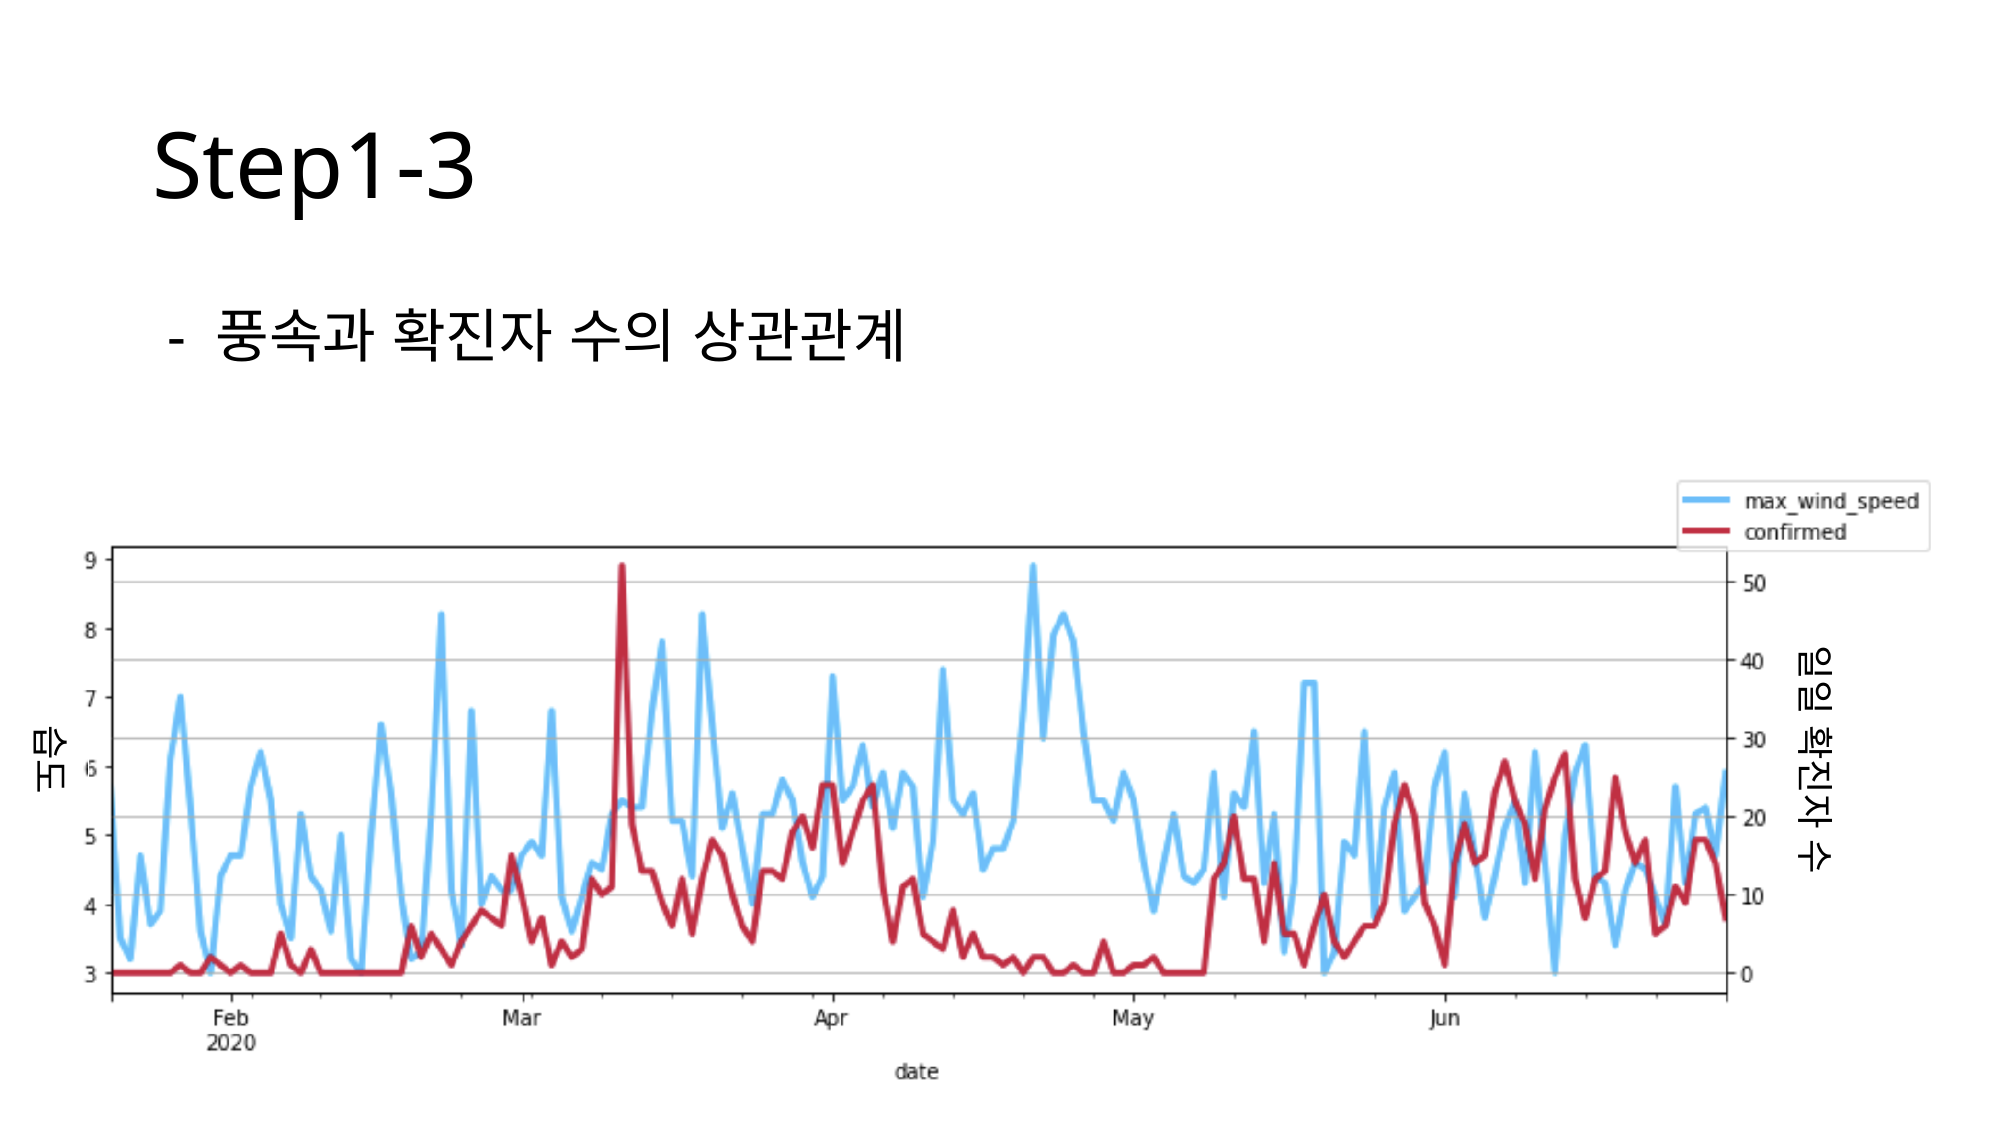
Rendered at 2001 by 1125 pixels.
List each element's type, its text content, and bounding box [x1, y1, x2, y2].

list - 풍속과 확진자 수의 상관관계 [137, 299, 1863, 475]
title Step1-3 [137, 59, 1863, 278]
picture [70, 475, 1931, 1088]
text_box 습도 [13, 717, 70, 809]
